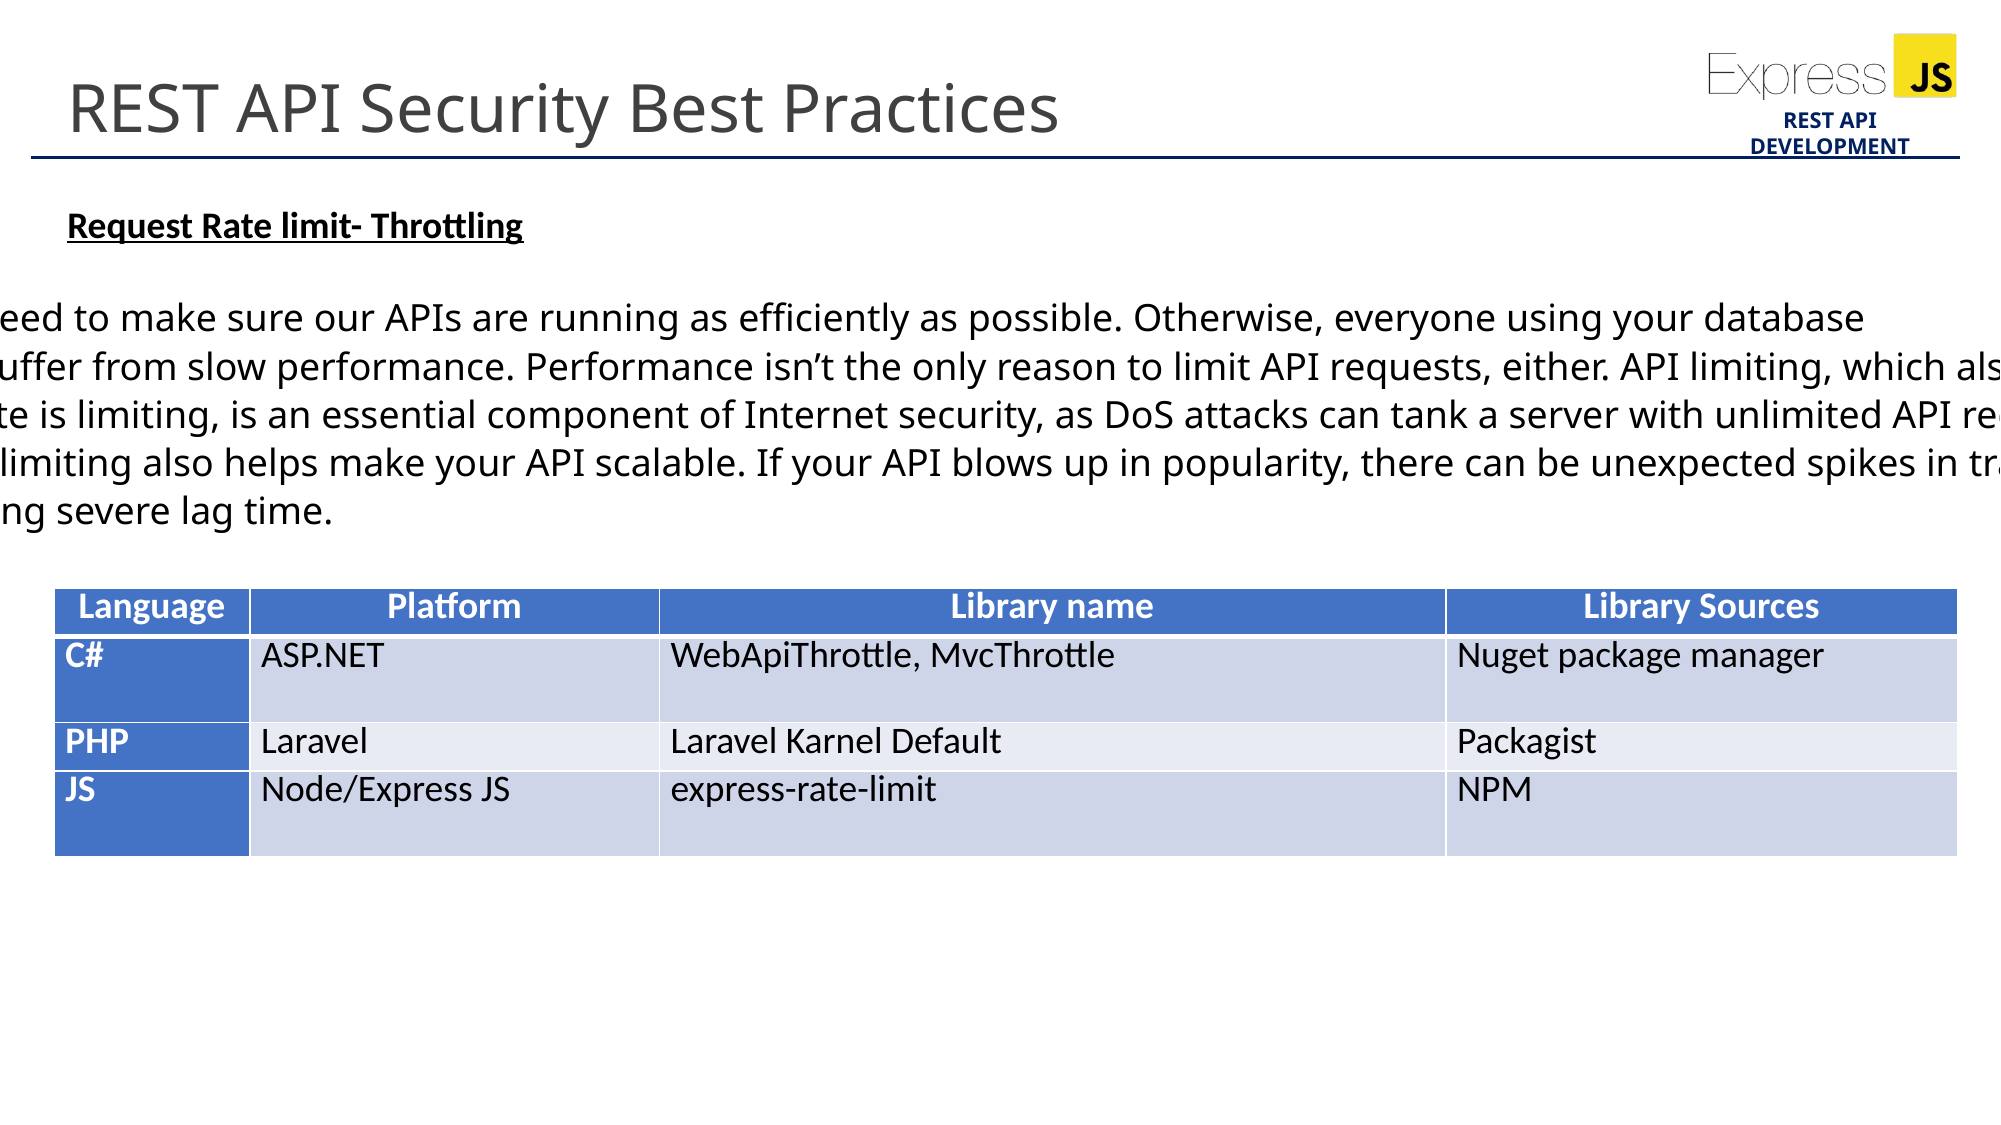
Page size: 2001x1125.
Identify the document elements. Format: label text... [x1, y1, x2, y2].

table_cell Laravel Karnel Default [660, 723, 1445, 770]
text_box REST API Security Best Practices [52, 18, 1471, 153]
table_cell PHP [55, 723, 249, 770]
table_header Library name [660, 589, 1445, 634]
table_cell ASP.NET [251, 639, 659, 722]
table_header Platform [251, 589, 659, 634]
text_box We need to make sure our APIs are running as efficiently as possible. Otherwise, everyone using your database will suffer from slow performance. Performance isn’t the only reason to limit API requests, either. API limiting, which also known as rate is limiting, is an essential component of Internet security, as DoS attacks can tank a server with unlimited API requests. Rate limiting also helps make your API scalable. If your API blows up in popularity, there can be unexpected spikes in traffic, causing severe lag time. [0, 283, 2000, 585]
table_cell express-rate-limit [660, 772, 1445, 856]
table_cell Nuget package manager [1447, 639, 1957, 722]
table_cell C# [55, 639, 249, 722]
table_cell WebApiThrottle, MvcThrottle [660, 639, 1445, 722]
table_header Library Sources [1447, 589, 1957, 634]
table_cell Node/Express JS [251, 772, 659, 856]
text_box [1686, 29, 1974, 141]
text_box Request Rate limit- Throttling [52, 190, 1053, 253]
table_cell Laravel [251, 723, 659, 770]
table_cell NPM [1447, 772, 1957, 856]
table_cell Packagist [1447, 723, 1957, 770]
table_cell JS [55, 772, 249, 856]
table_header Language [55, 589, 249, 634]
